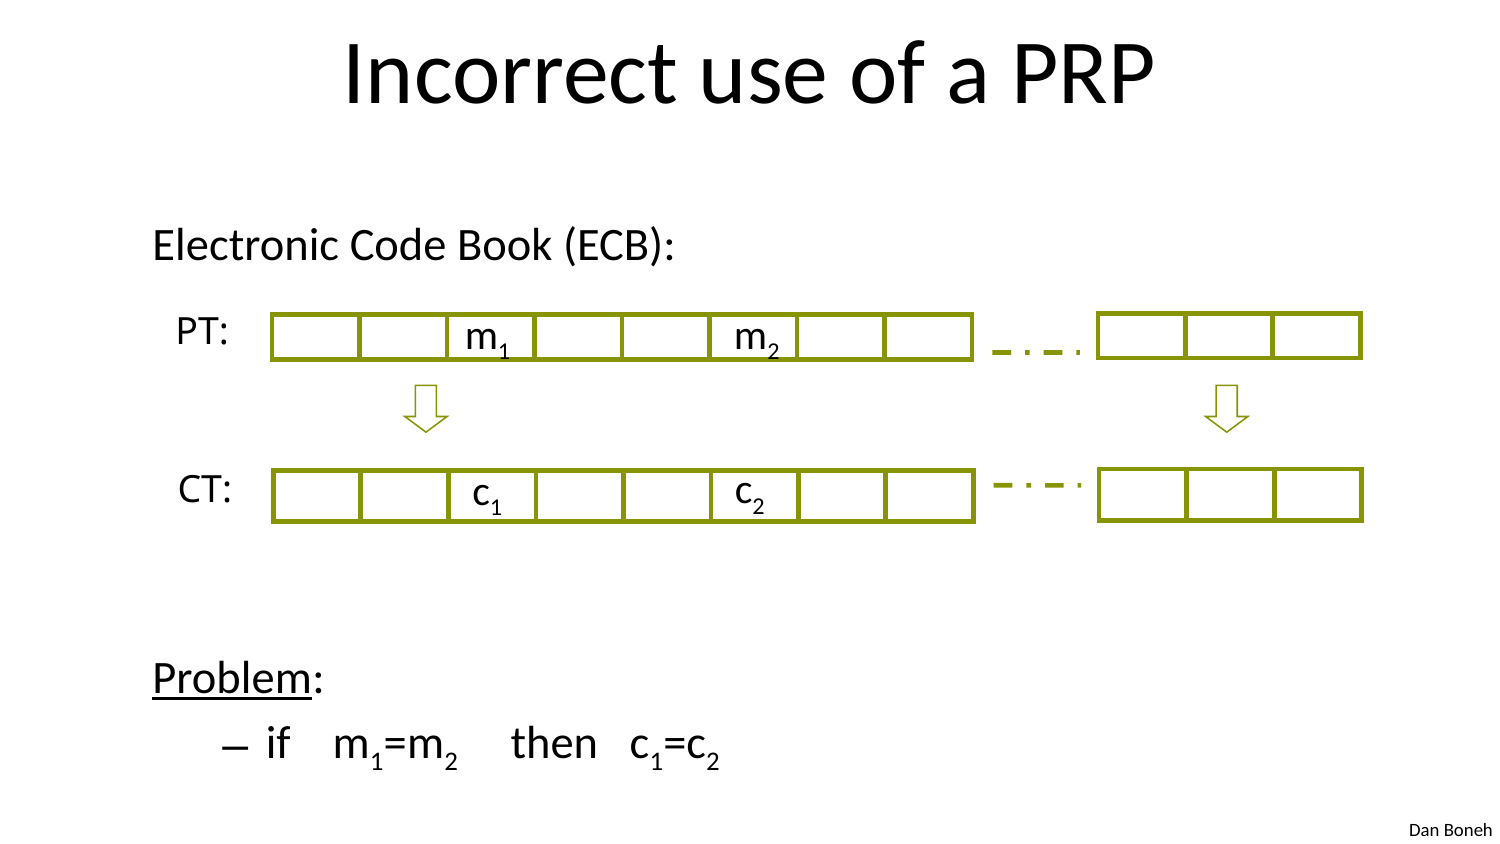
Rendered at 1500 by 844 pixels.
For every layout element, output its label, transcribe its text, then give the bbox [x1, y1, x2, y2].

text_box m2 [719, 300, 800, 372]
text_box [709, 314, 719, 360]
text_box [884, 314, 973, 360]
text_box [404, 385, 448, 433]
text_box [360, 470, 449, 522]
text_box [1185, 313, 1272, 358]
text_box [710, 470, 720, 522]
text_box [449, 470, 457, 522]
text_box [885, 470, 974, 522]
text_box [1186, 469, 1274, 521]
text_box c1 [457, 456, 539, 528]
text_box [539, 470, 624, 522]
text_box [359, 314, 448, 360]
text_box [624, 470, 710, 522]
text_box [534, 314, 623, 360]
text_box c2 [720, 454, 801, 527]
text_box [1272, 313, 1361, 358]
text_box PT: [160, 299, 244, 360]
text_box [273, 470, 360, 522]
text_box [623, 314, 709, 360]
title Incorrect use of a PRP [75, 0, 1425, 138]
text_box [1097, 313, 1185, 358]
text_box m1 [450, 300, 531, 372]
list Electronic Code Book (ECB): Problem: if m1=m2 then c1=c2 [137, 206, 1500, 788]
text_box [800, 314, 884, 360]
text_box [801, 470, 885, 522]
text_box [1099, 469, 1186, 521]
text_box [1274, 469, 1362, 521]
text_box CT: [162, 457, 247, 517]
text_box [1205, 385, 1248, 433]
text_box [272, 314, 359, 360]
